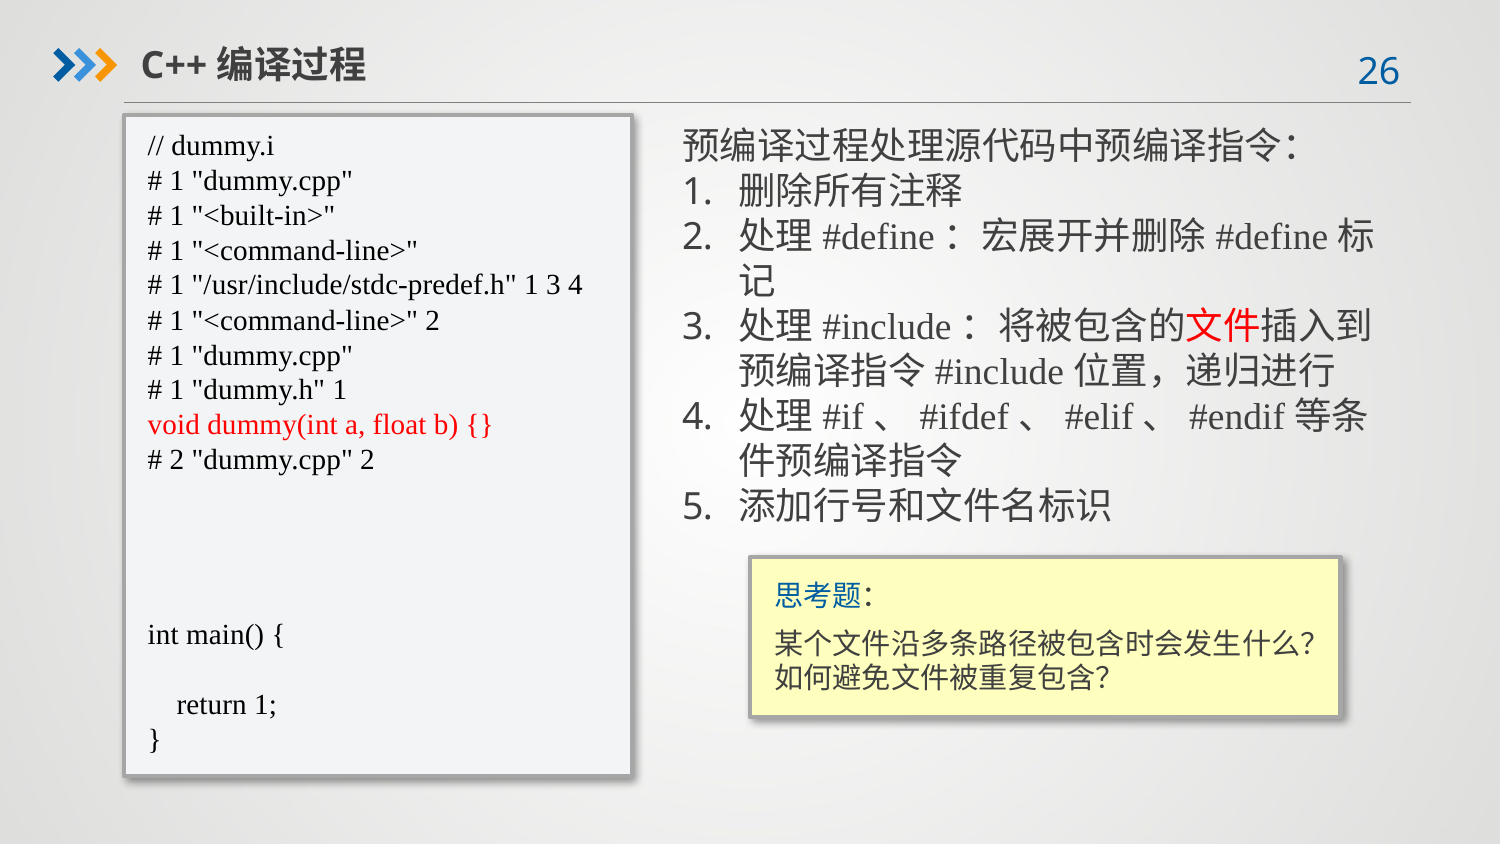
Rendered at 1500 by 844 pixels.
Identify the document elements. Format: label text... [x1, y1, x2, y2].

text_box 预编译过程处理源代码中预编译指令： 删除所有注释 处理#define：宏展开并删除#define标记 处理#include：将被包含的文件插入到预编译指令#include位置，递归进行 处理#if、#ifdef、#elif、#endif等条件预编译指令 添加行号和文件名标识 [667, 114, 1400, 535]
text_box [749, 556, 1341, 718]
picture [0, 0, 1500, 844]
text_box C++编译过程 [140, 32, 491, 95]
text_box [123, 114, 633, 777]
